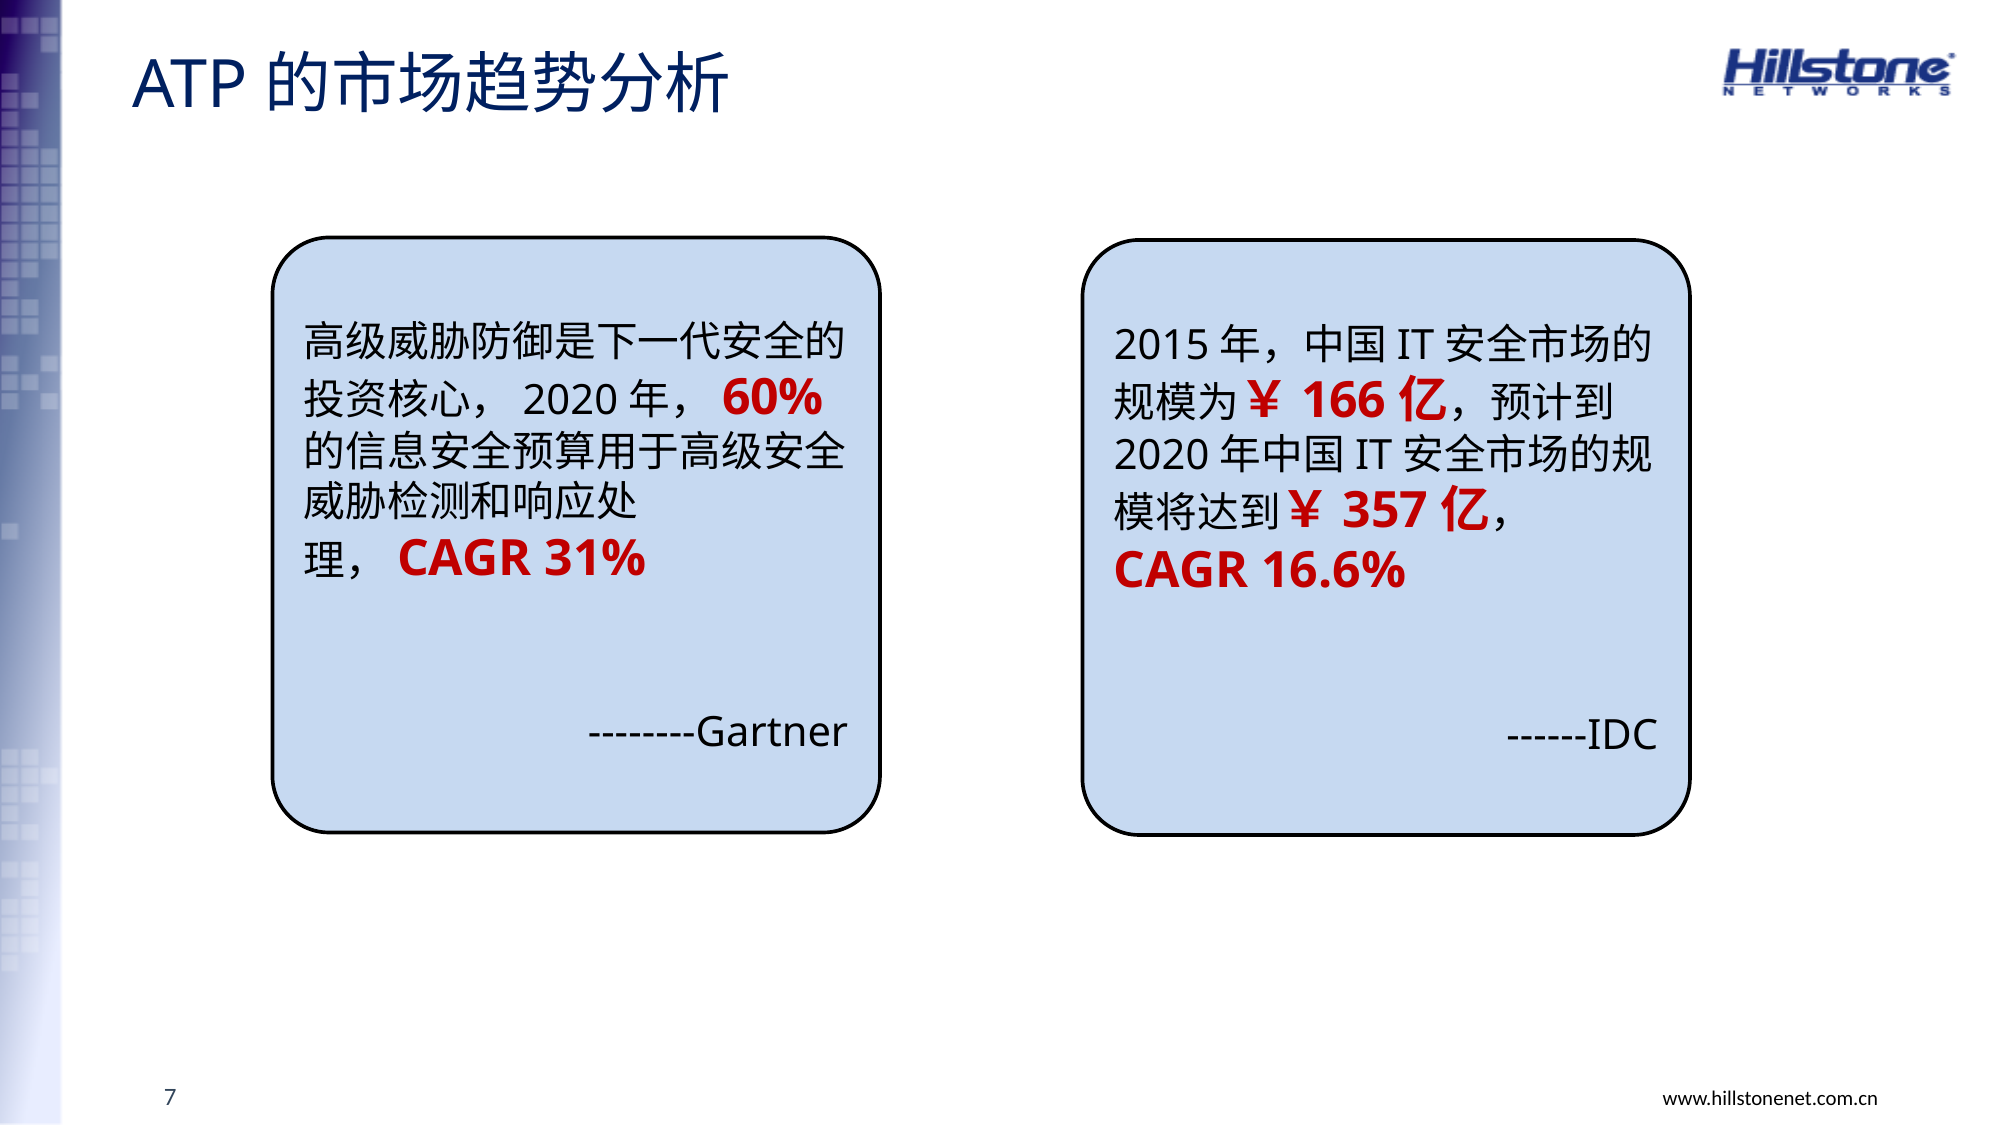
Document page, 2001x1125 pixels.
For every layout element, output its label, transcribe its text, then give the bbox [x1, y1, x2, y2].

text_box 高级威胁防御是下一代安全的投资核心，2020年，60%的信息安全预算用于高级安全威胁检测和响应处理，CAGR 31% --------Gartner [270, 235, 883, 835]
title ATP的市场趋势分析 [117, 1, 1914, 161]
text_box 2015年，中国IT安全市场的规模为￥166亿，预计到2020年中国IT安全市场的规模将达到￥357亿， CAGR 16.6% ------IDC [1080, 237, 1693, 838]
picture [0, 0, 2000, 1125]
